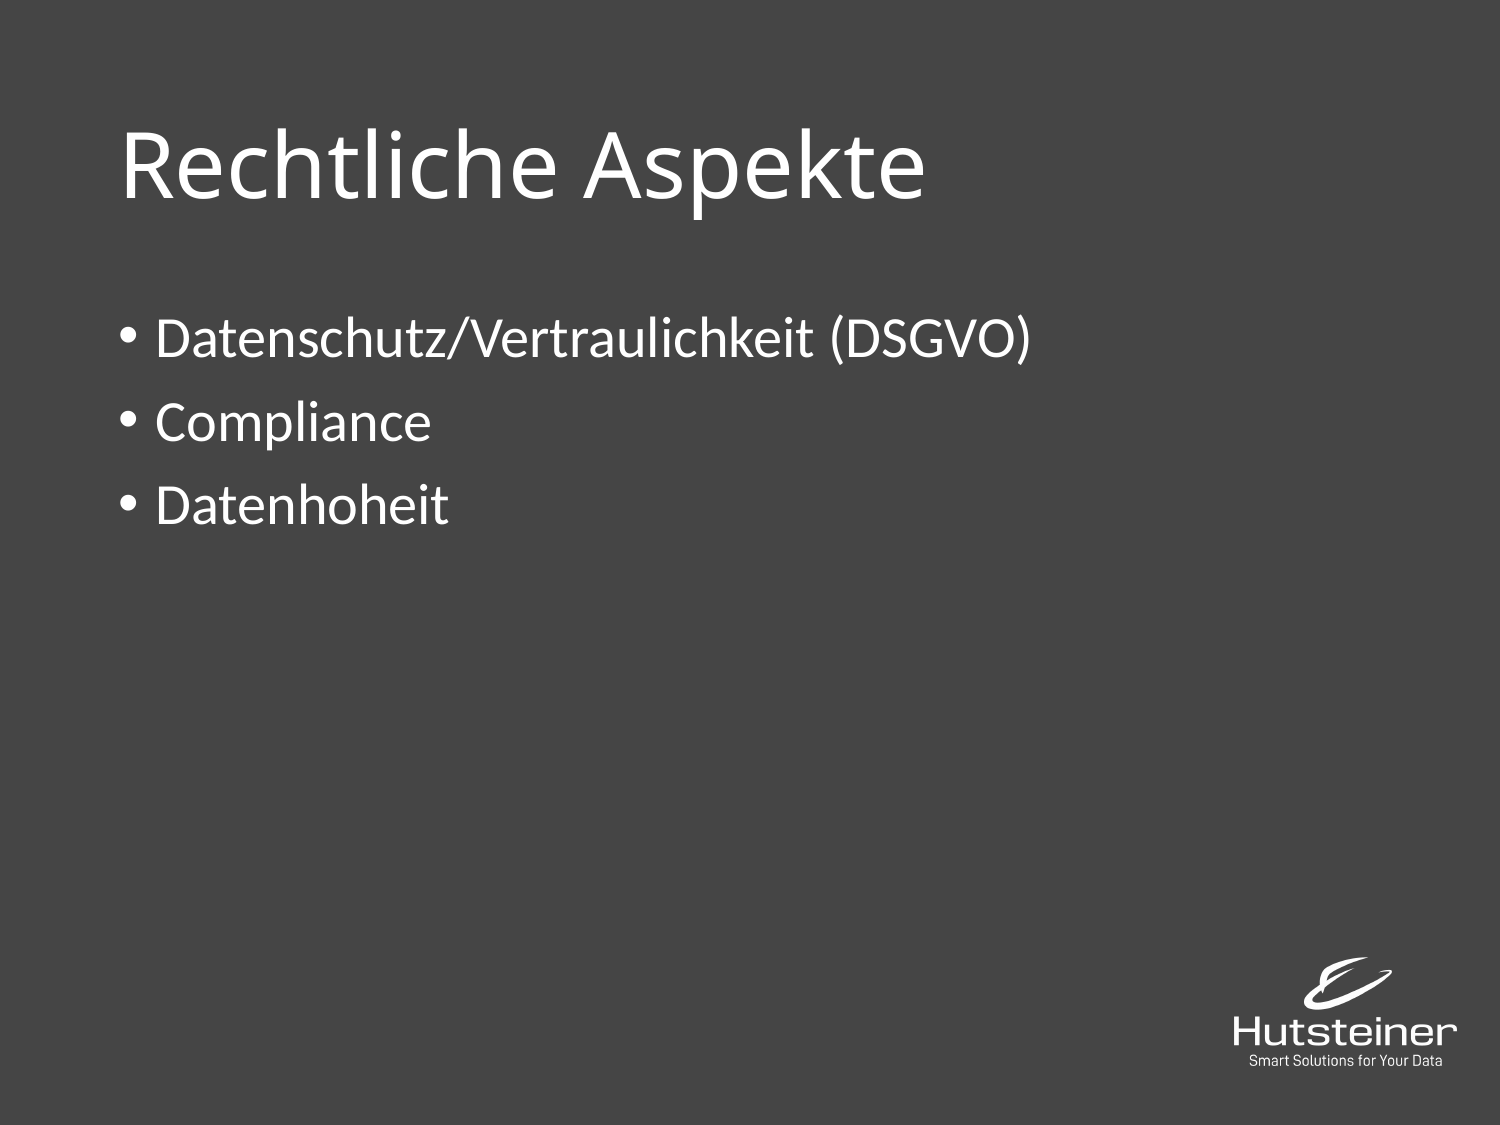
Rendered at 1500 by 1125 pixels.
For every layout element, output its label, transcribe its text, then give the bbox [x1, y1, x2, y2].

title Rechtliche Aspekte [103, 59, 1397, 278]
list Datenschutz/Vertraulichkeit (DSGVO) Compliance Datenhoheit [103, 299, 1397, 1014]
picture [1234, 957, 1457, 1066]
